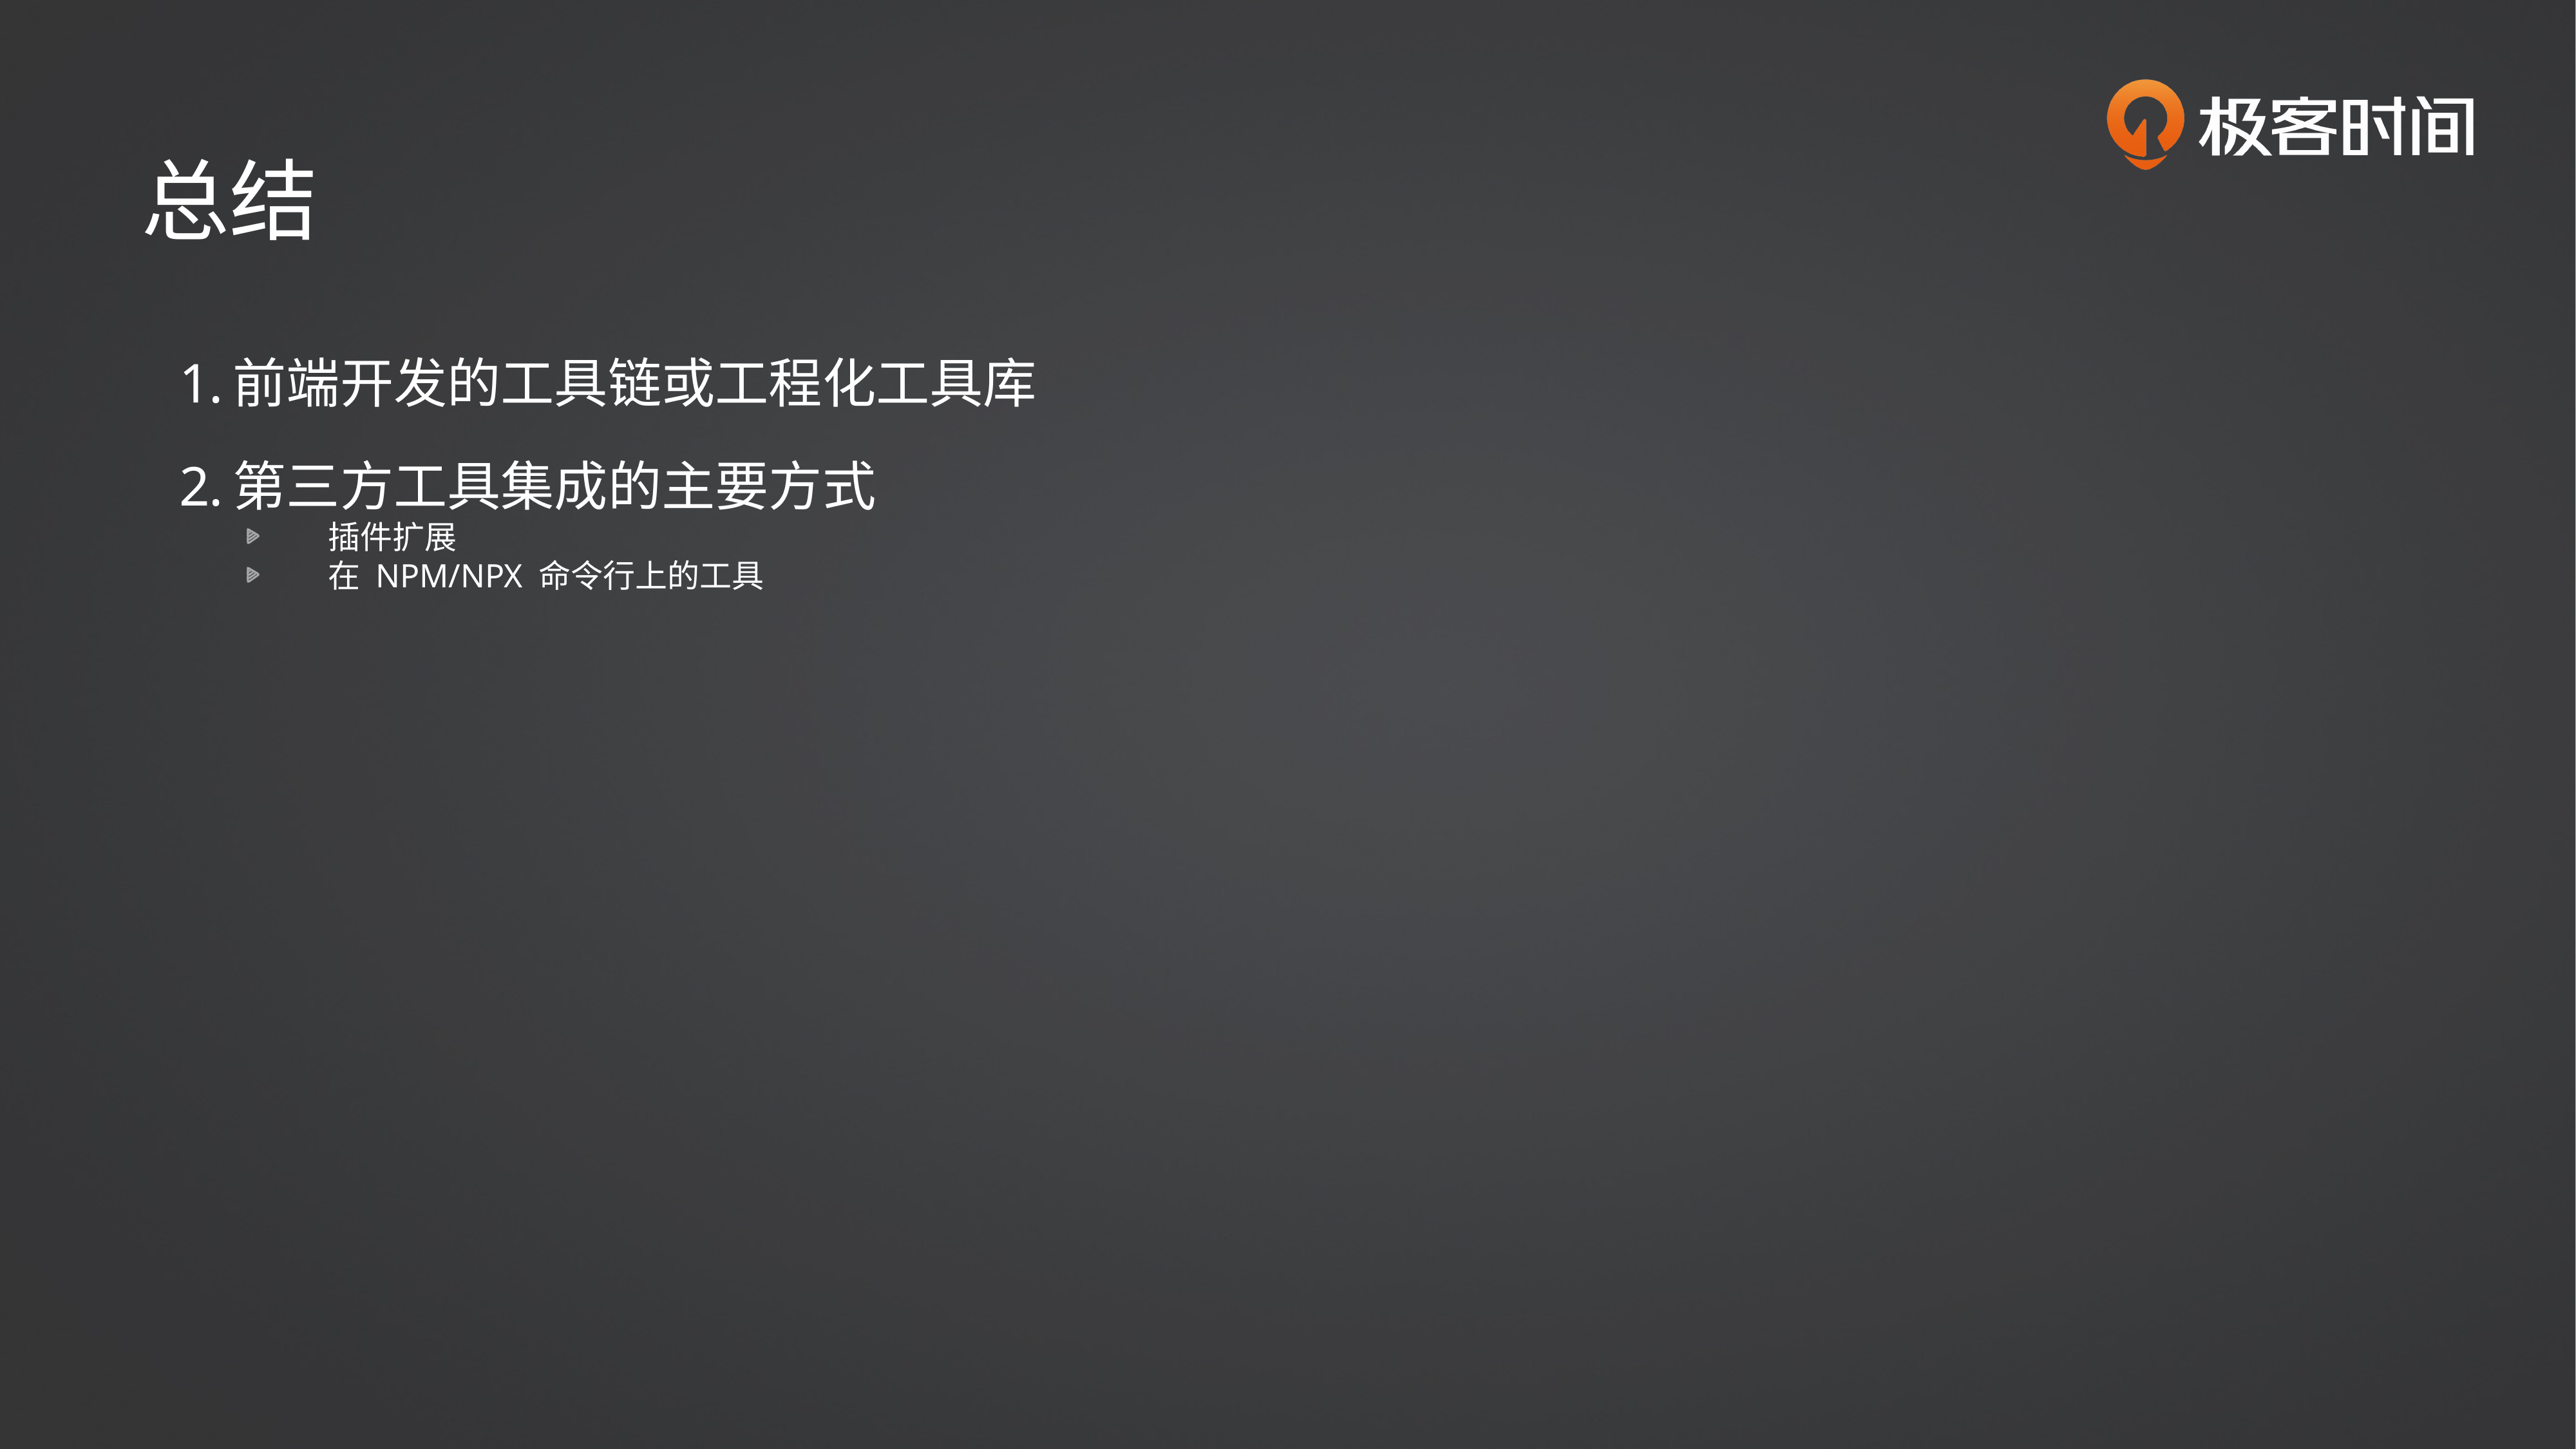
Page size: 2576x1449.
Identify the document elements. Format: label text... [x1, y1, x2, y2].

picture [0, 0, 2576, 1449]
text_box 总结 [135, 139, 1571, 257]
text_box 前端开发的工具链或工程化工具库 第三方工具集成的主要方式 插件扩展 在 NPM/NPX 命令行上的工具 [179, 349, 1967, 594]
